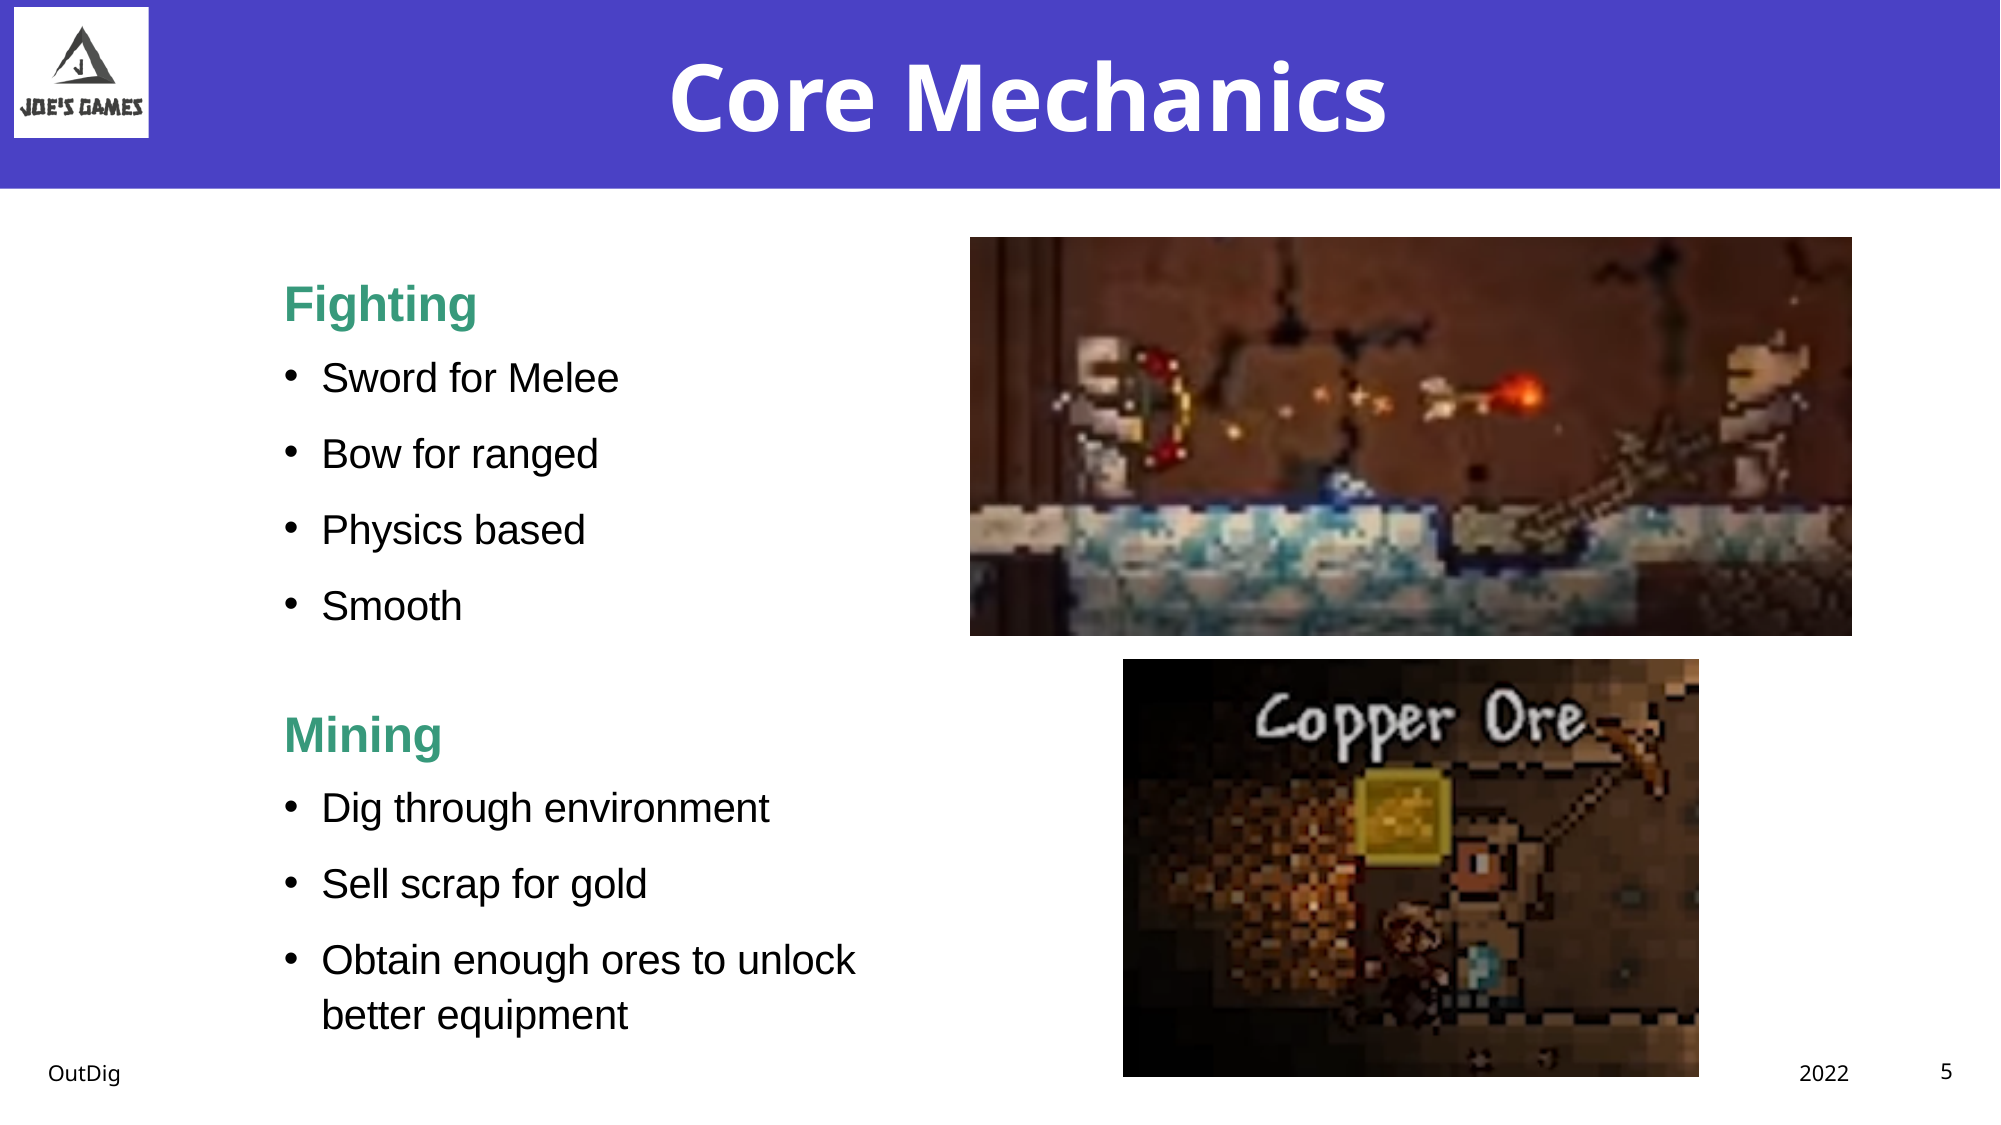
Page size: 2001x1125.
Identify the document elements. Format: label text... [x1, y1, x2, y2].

picture [14, 7, 149, 138]
footer OutDig [33, 1042, 827, 1103]
picture [1123, 659, 1699, 1077]
title Core Mechanics [204, 31, 1852, 159]
picture [970, 237, 1852, 636]
list Sword for Melee Bow for ranged Physics based Smooth [268, 338, 1020, 660]
text_box Dig through environment Sell scrap for gold Obtain enough ores to unlock better equipment [268, 768, 920, 1074]
slide_number 2022 [1150, 1042, 1864, 1103]
slide_number 5 [1864, 1042, 1968, 1103]
text_box Mining [268, 688, 1050, 787]
list Fighting [268, 258, 970, 338]
